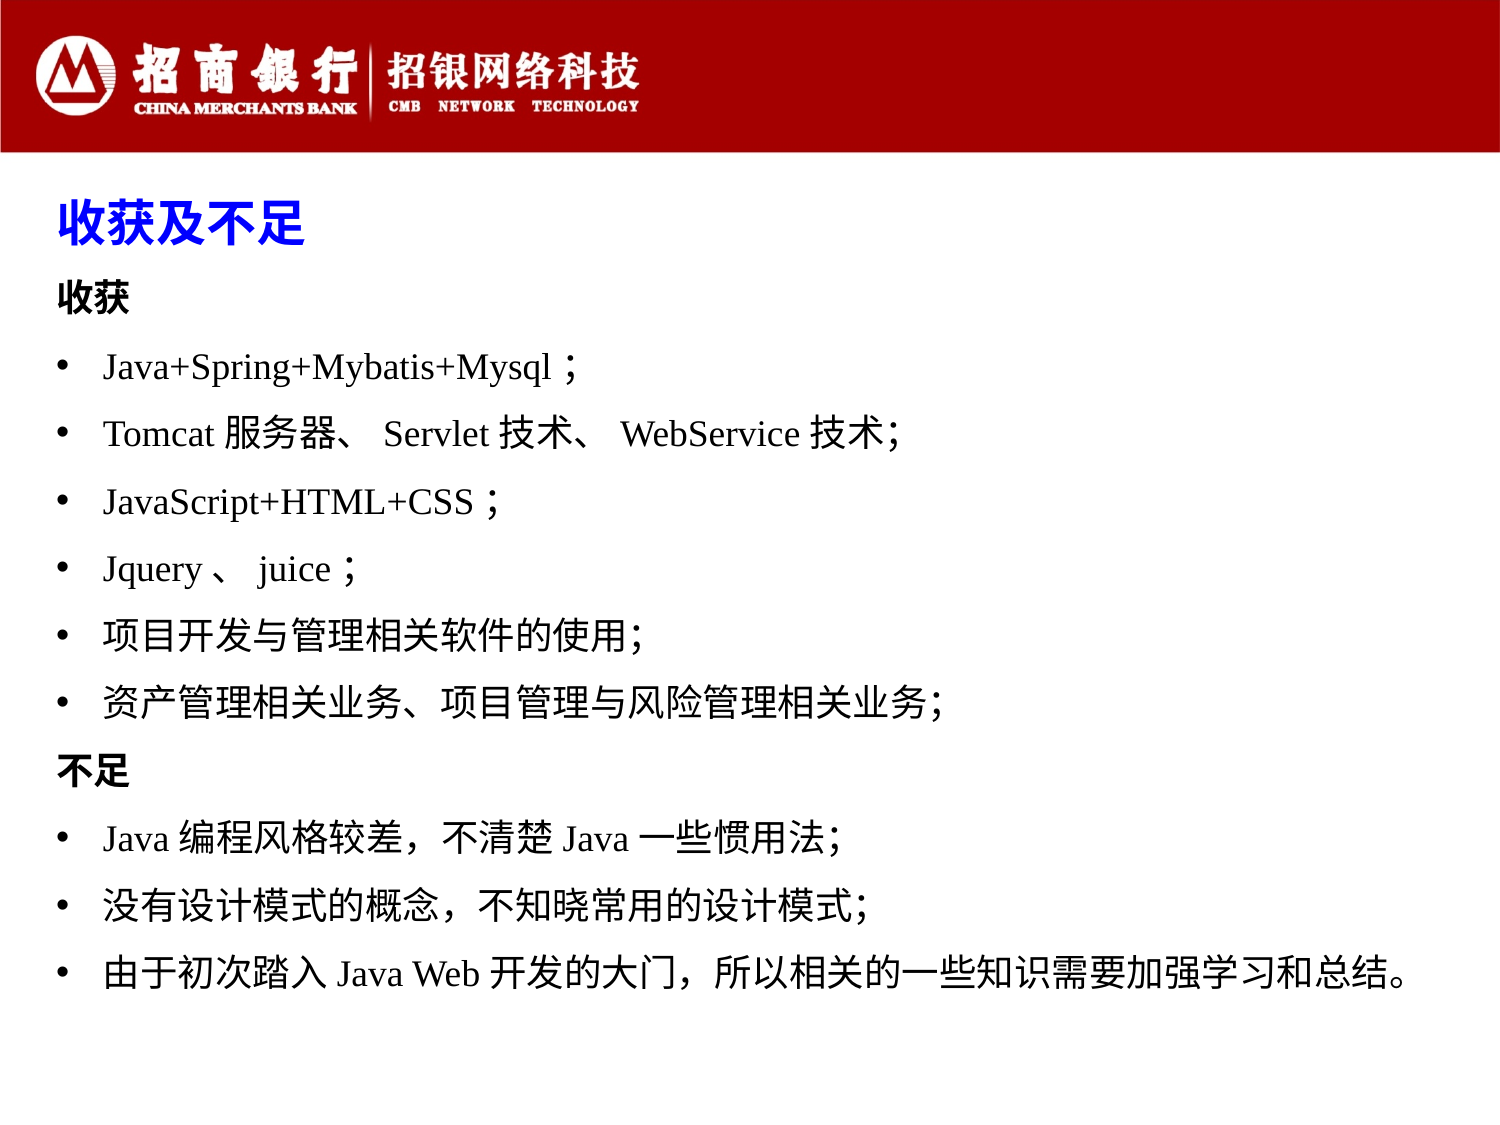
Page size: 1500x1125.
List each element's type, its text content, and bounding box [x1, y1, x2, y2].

picture [0, 0, 1500, 1125]
text_box 收获及不足 收获 Java+Spring+Mybatis+Mysql； Tomcat服务器、Servlet技术、WebService技术； JavaScript+HTML+CSS； Jquery、juice； 项目开发与管理相关软件的使用； 资产管理相关业务、项目管理与风险管理相关业务； 不足 Java编程风格较差，不清楚Java一些惯用法； 没有设计模式的概念，不知晓常用的设计模式； 由于初次踏入Java Web开发的大门，所以相关的一些知识需要加强学习和总结。 [41, 184, 1459, 1125]
